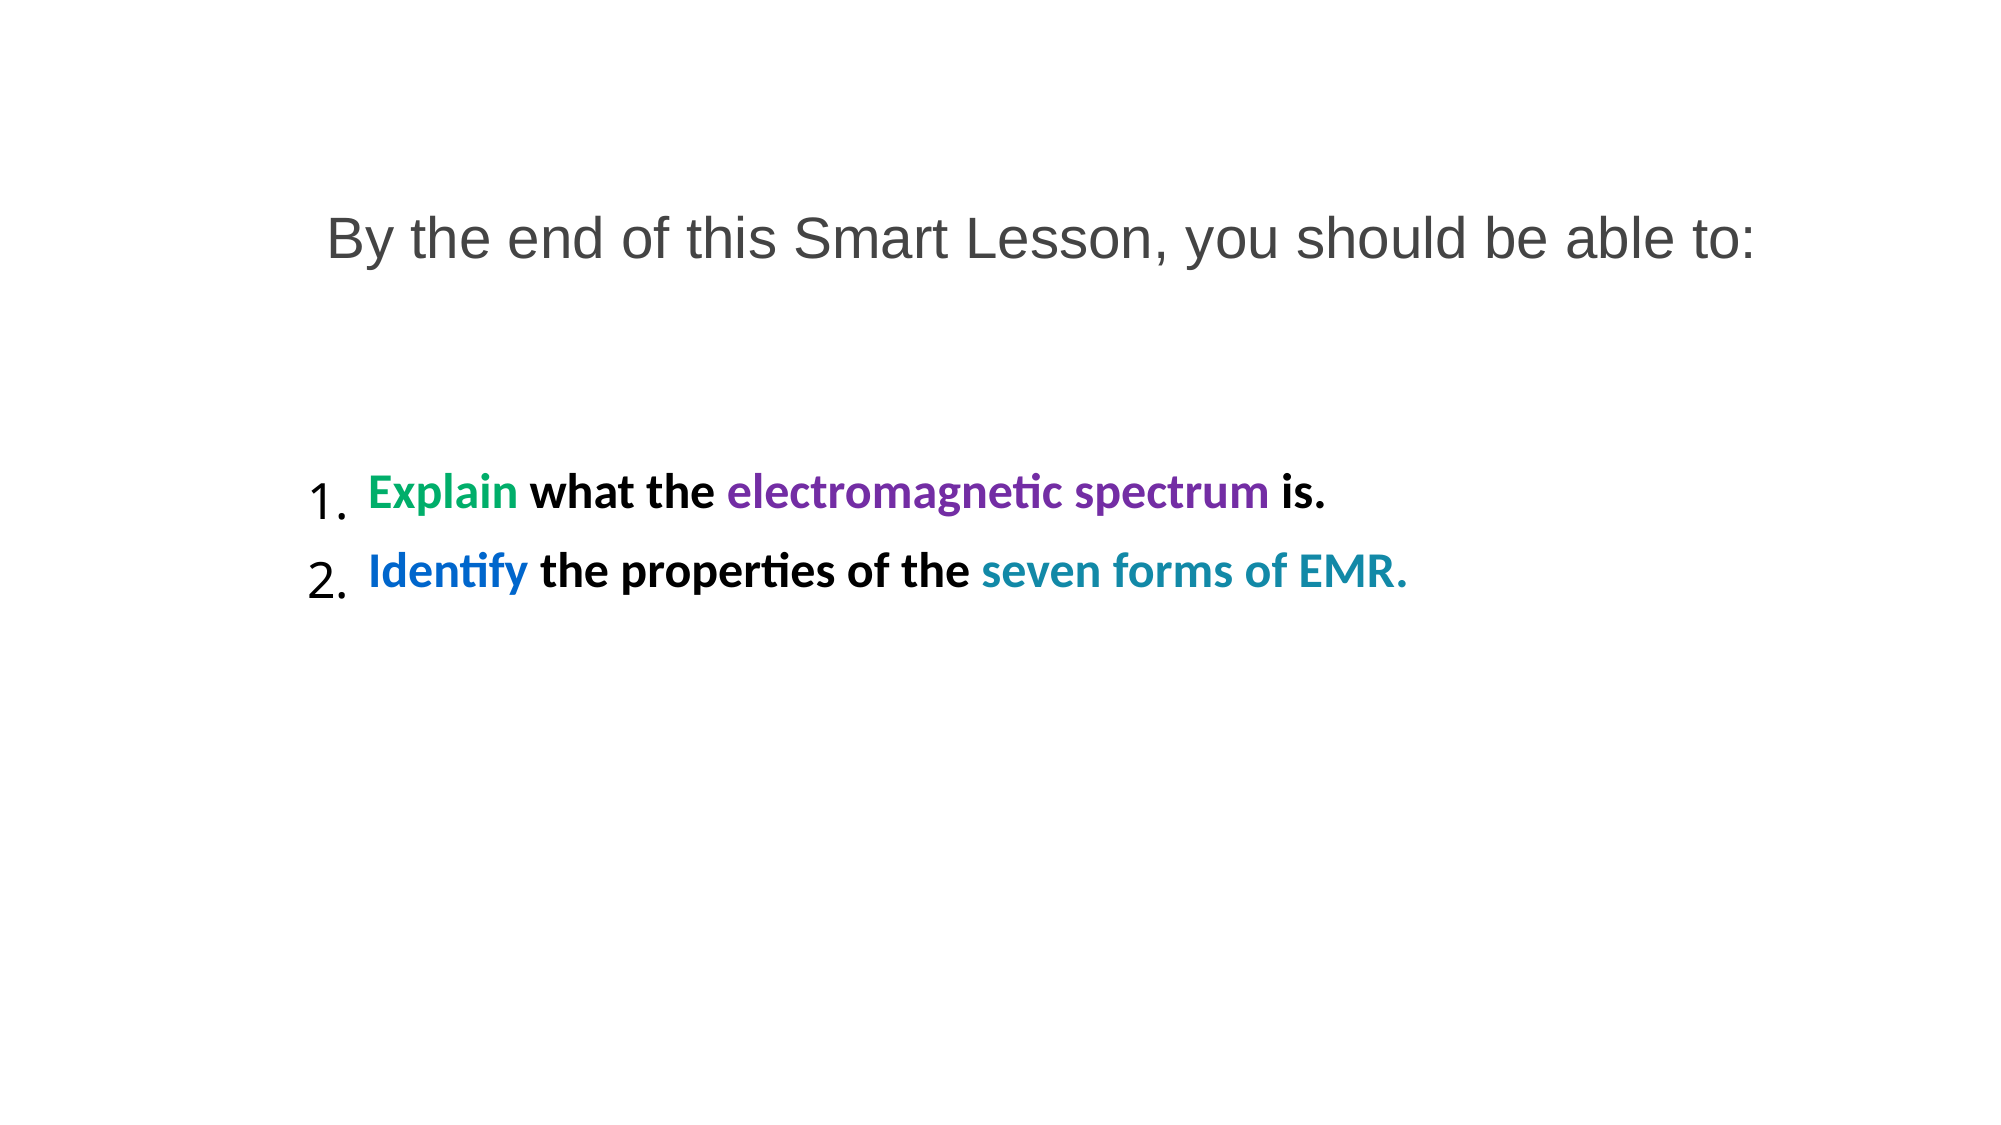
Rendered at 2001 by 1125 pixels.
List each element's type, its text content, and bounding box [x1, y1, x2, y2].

table_header Explain what the electromagnetic spectrum is. [359, 457, 1453, 536]
table_header 1. [281, 457, 359, 536]
table_cell Identify the properties of the seven forms of EMR. [359, 536, 1453, 615]
table_cell 2. [281, 536, 359, 615]
text_box By the end of this Smart Lesson, you should be able to: [174, 122, 1911, 278]
